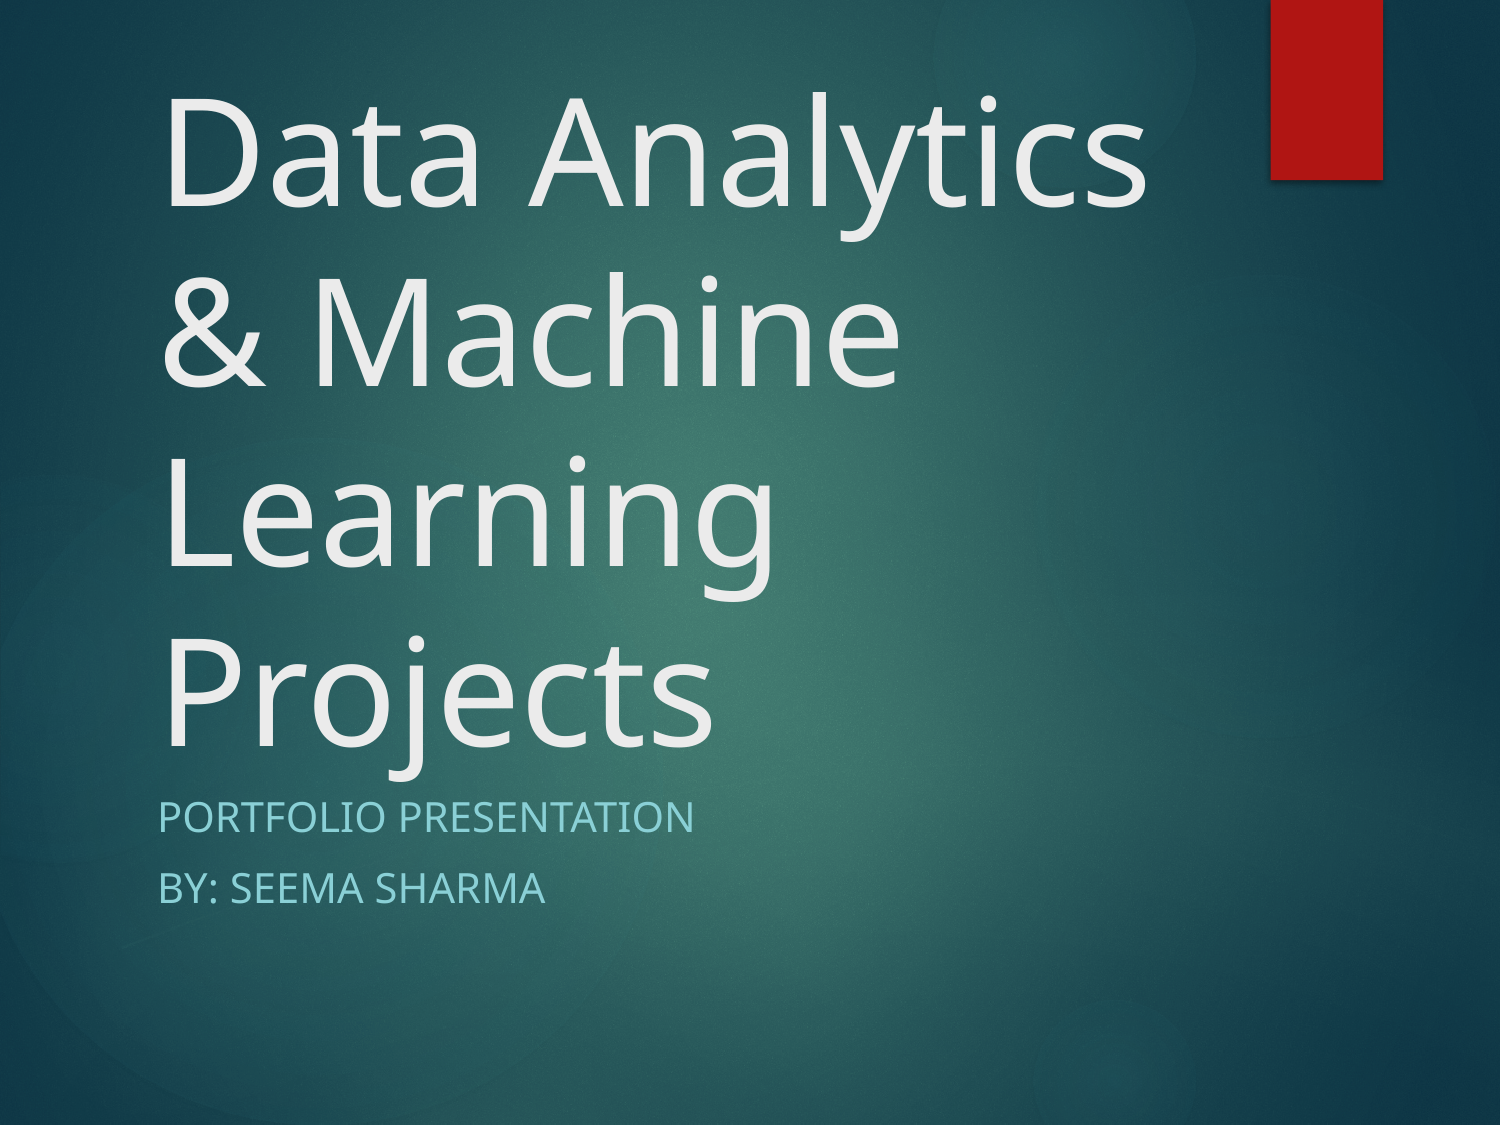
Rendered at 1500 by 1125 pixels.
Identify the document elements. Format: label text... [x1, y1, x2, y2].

subtitle Portfolio Presentation By: Seema Sharma [142, 783, 1229, 925]
title Data Analytics & Machine Learning Projects [142, 237, 1229, 783]
